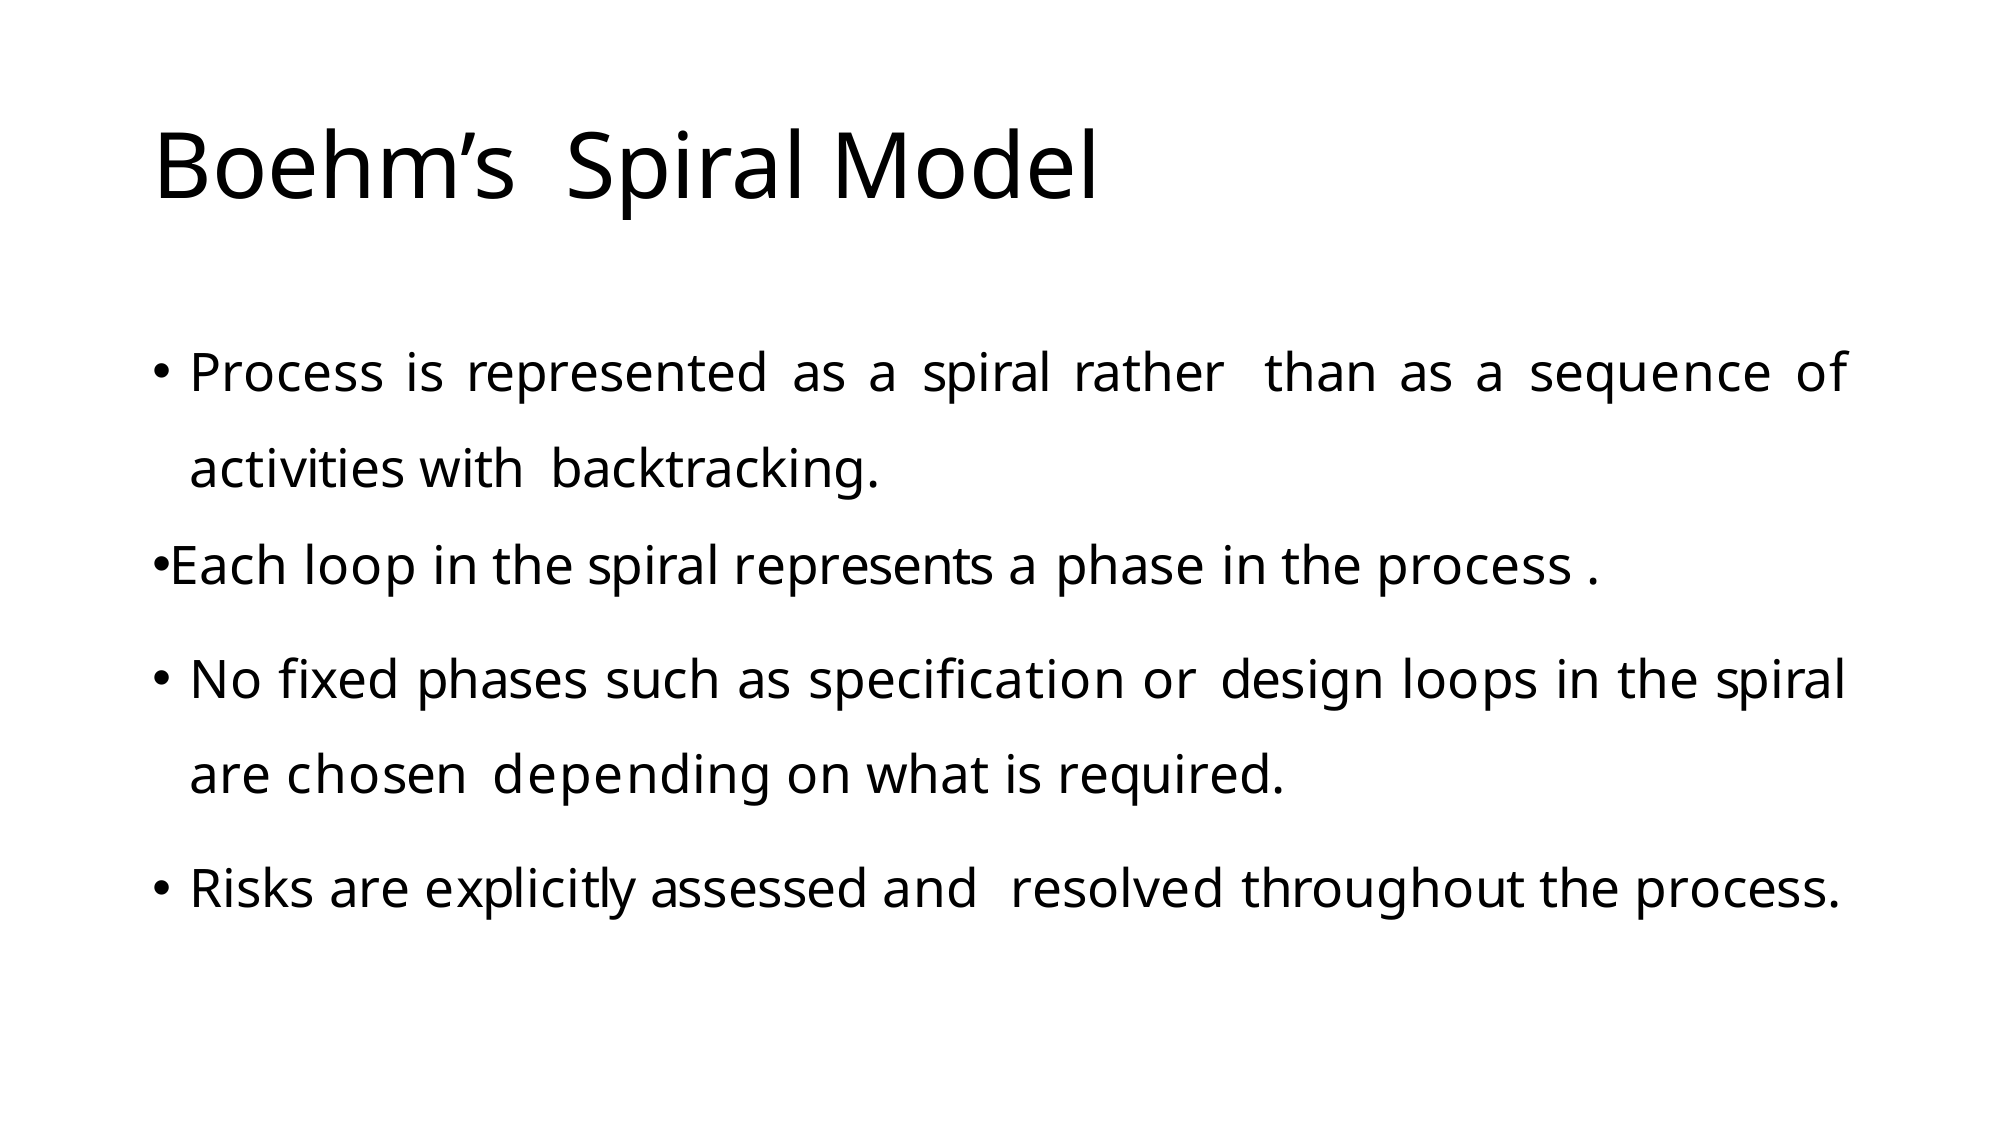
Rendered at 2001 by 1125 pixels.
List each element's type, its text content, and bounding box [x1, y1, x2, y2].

title Boehm’s Spiral Model [137, 59, 1863, 278]
list Process is represented as a spiral rather than as a sequence of activities with backtracking. Each loop in the spiral represents a phase in the process . No fixed phases such as specification or design loops in the spiral are chosen depending on what is required. Risks are explicitly assessed and resolved throughout the process. [137, 299, 1863, 1014]
